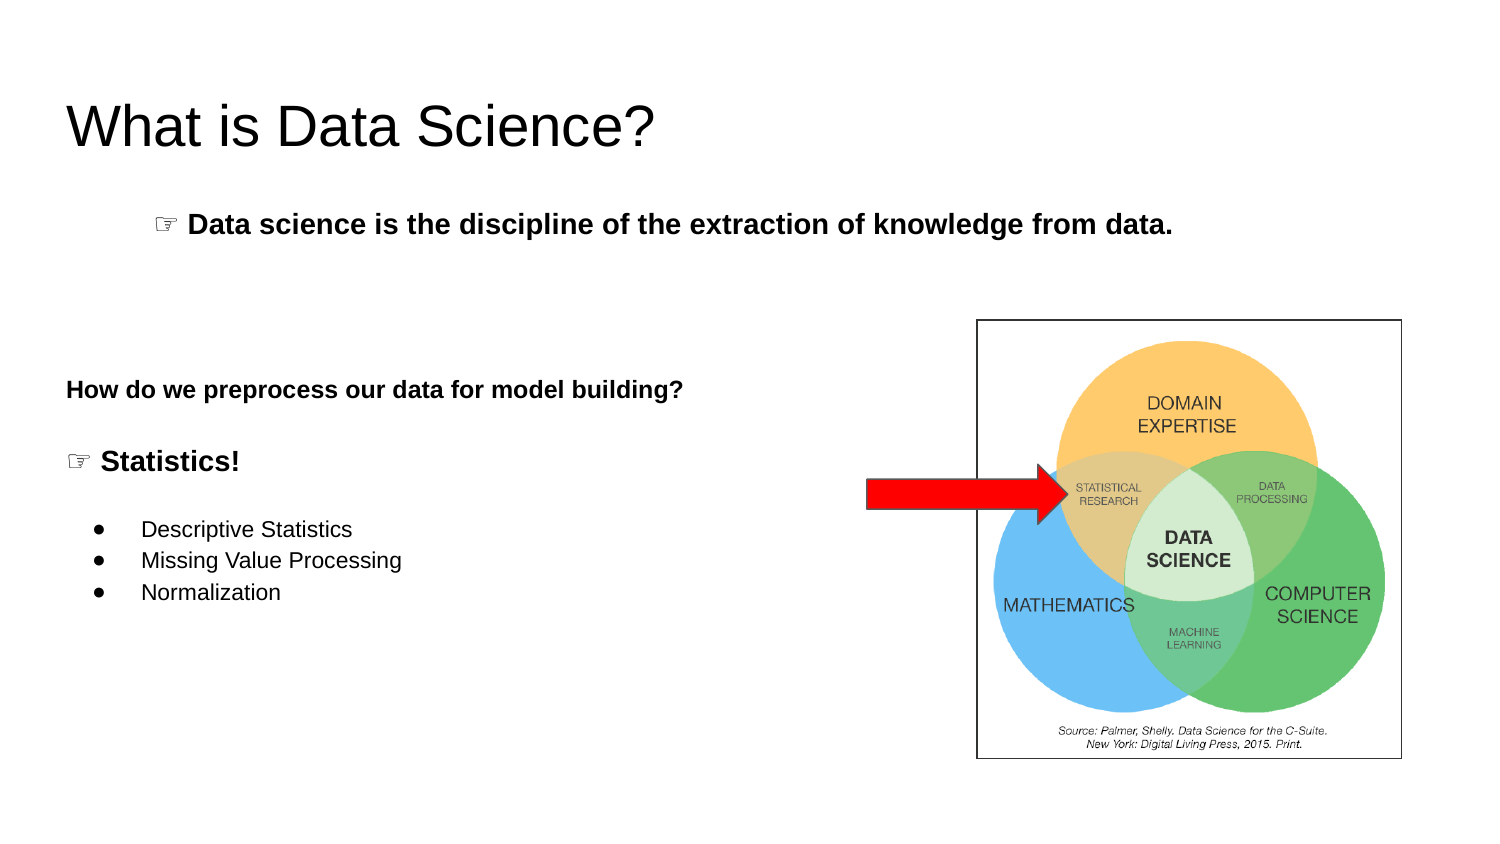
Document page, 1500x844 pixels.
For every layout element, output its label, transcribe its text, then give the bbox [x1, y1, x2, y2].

title What is Data Science? [51, 72, 1449, 167]
text_box [866, 479, 971, 510]
picture [976, 319, 1402, 760]
list How do we preprocess our data for model building? ☞ Statistics! Descriptive Statistics Missing Value Processing Normalization [51, 354, 759, 675]
text_box ☞ Data science is the discipline of the extraction of knowledge from data. [138, 185, 1250, 257]
